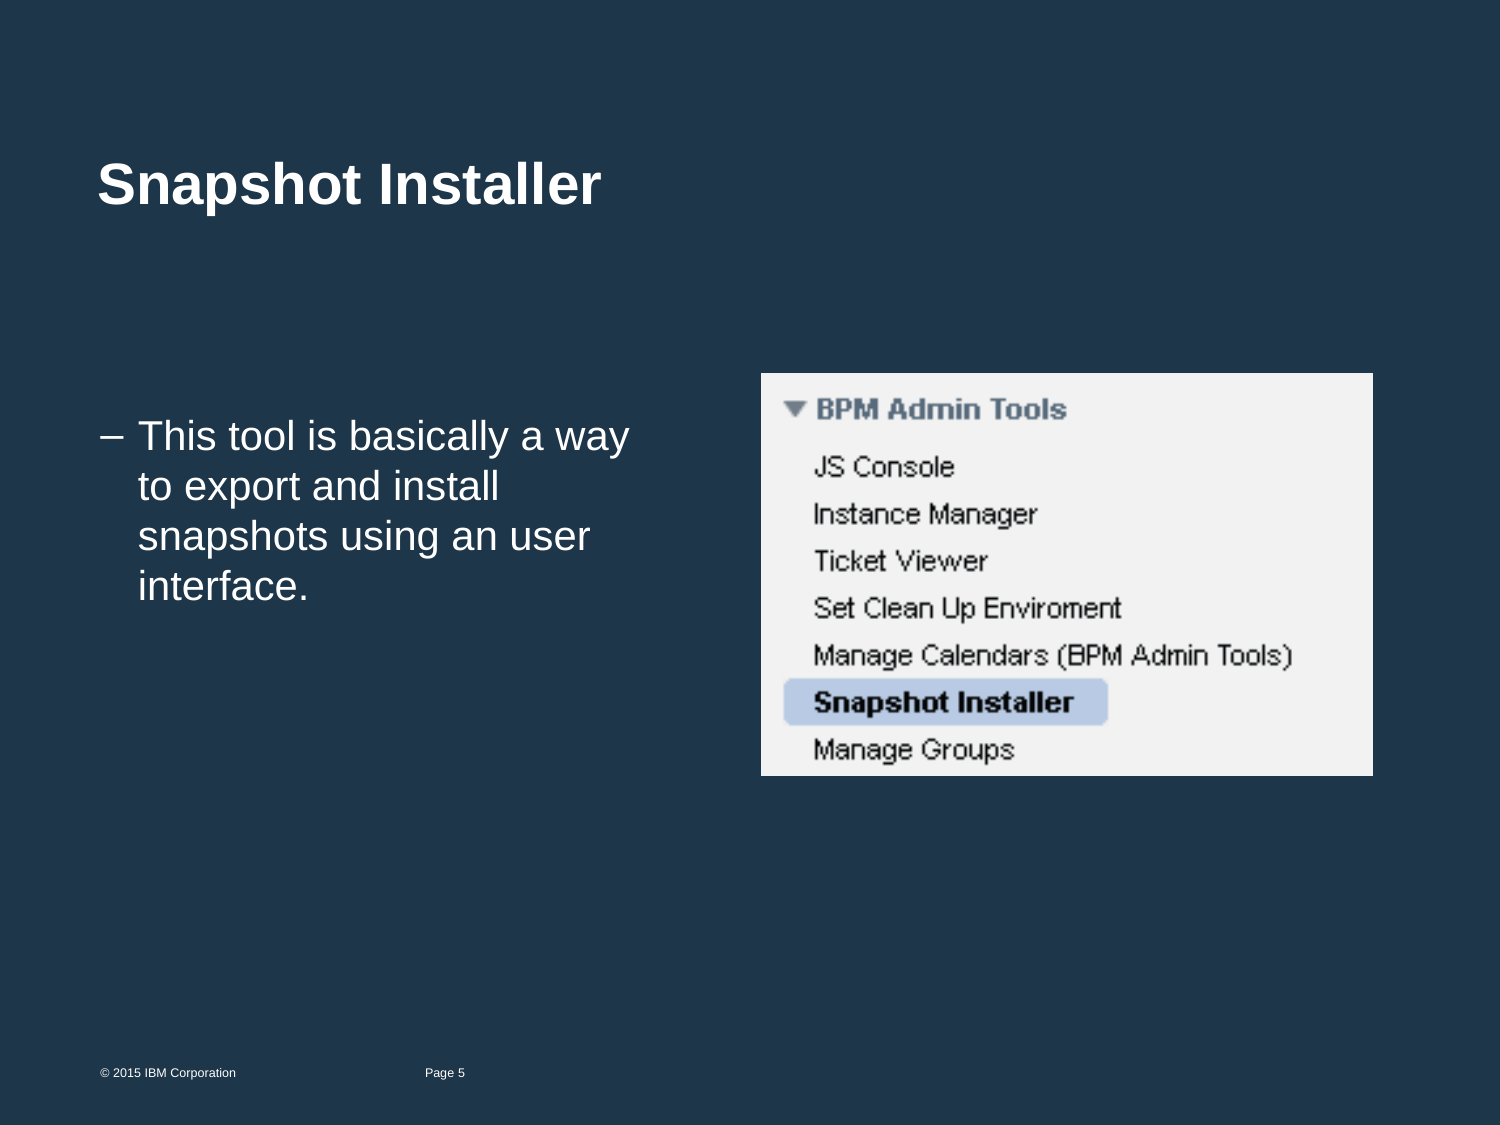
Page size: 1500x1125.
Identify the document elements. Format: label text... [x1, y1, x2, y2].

text_box Snapshot Installer [97, 128, 748, 217]
text_box This tool is basically a way to export and install snapshots using an user interface. [100, 408, 668, 609]
picture [761, 373, 1373, 776]
